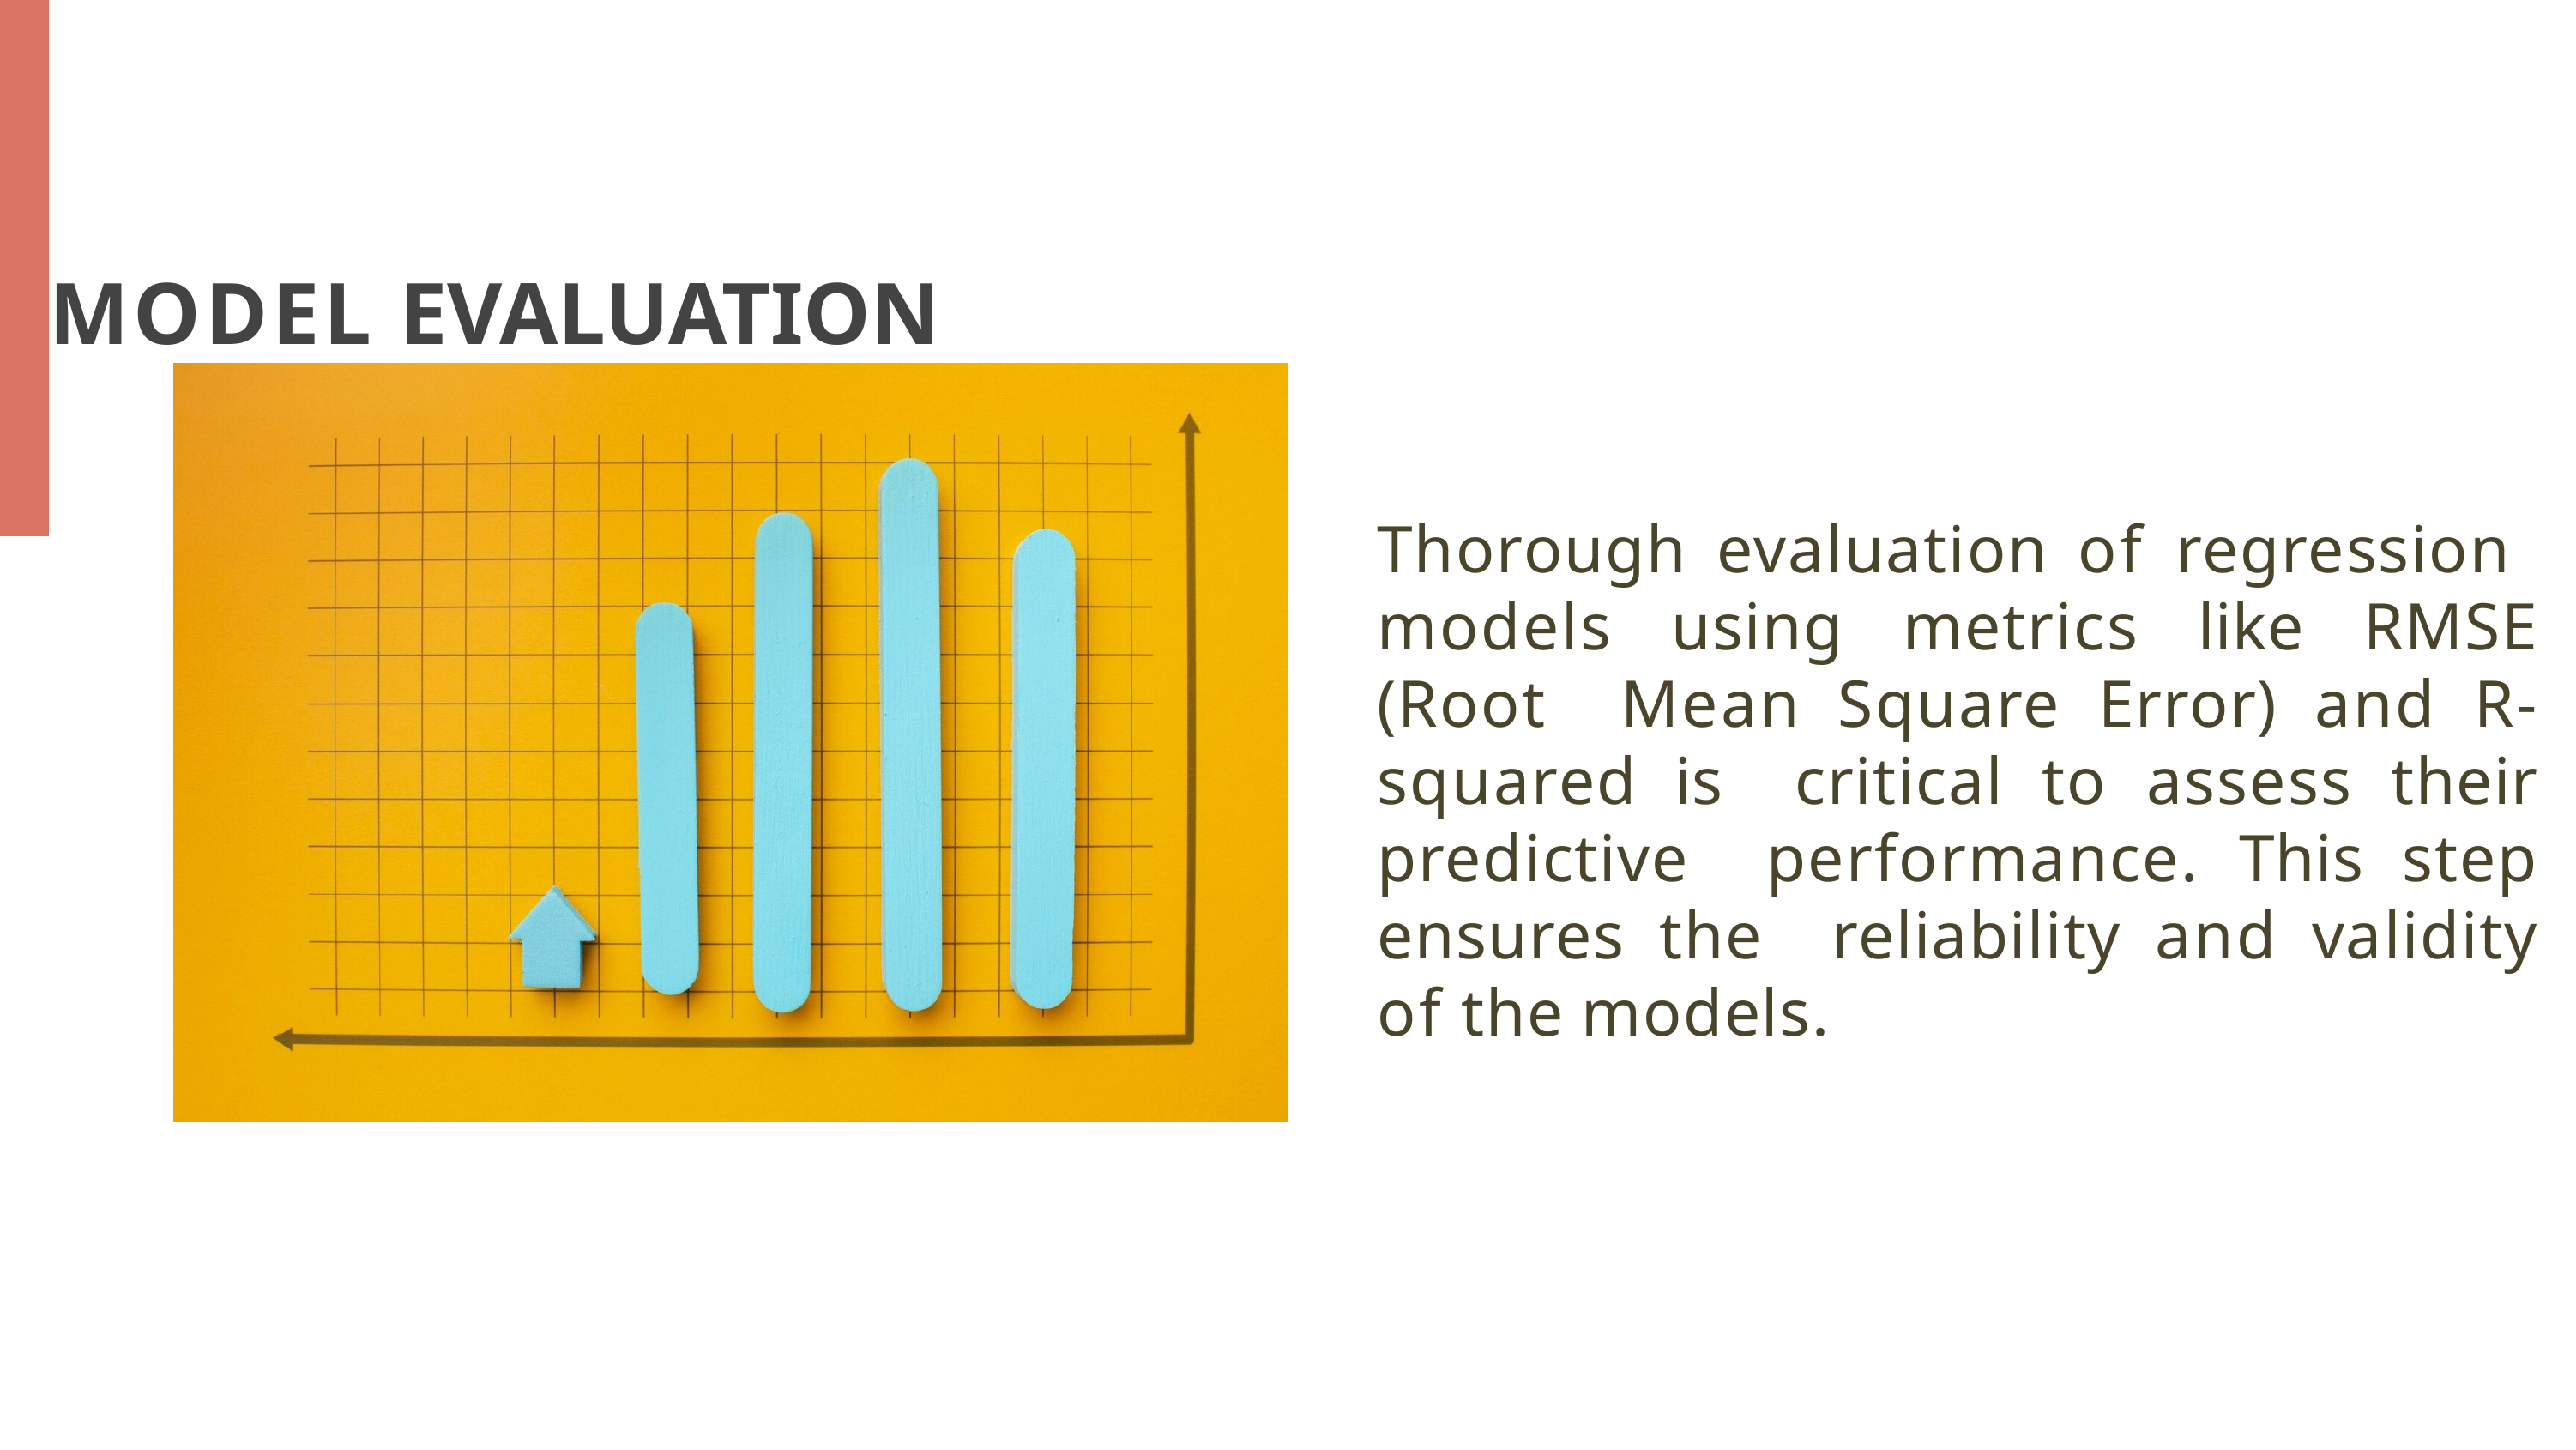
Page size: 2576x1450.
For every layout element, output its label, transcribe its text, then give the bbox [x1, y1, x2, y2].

text_box [0, 0, 49, 536]
text_box Thorough evaluation of regression models using metrics like RMSE (Root Mean Square Error) and R-squared is critical to assess their predictive performance. This step ensures the reliability and validity of the models. [1362, 502, 2553, 1055]
title MODEL EVALUATION [49, 257, 2404, 502]
picture [173, 363, 1288, 1122]
